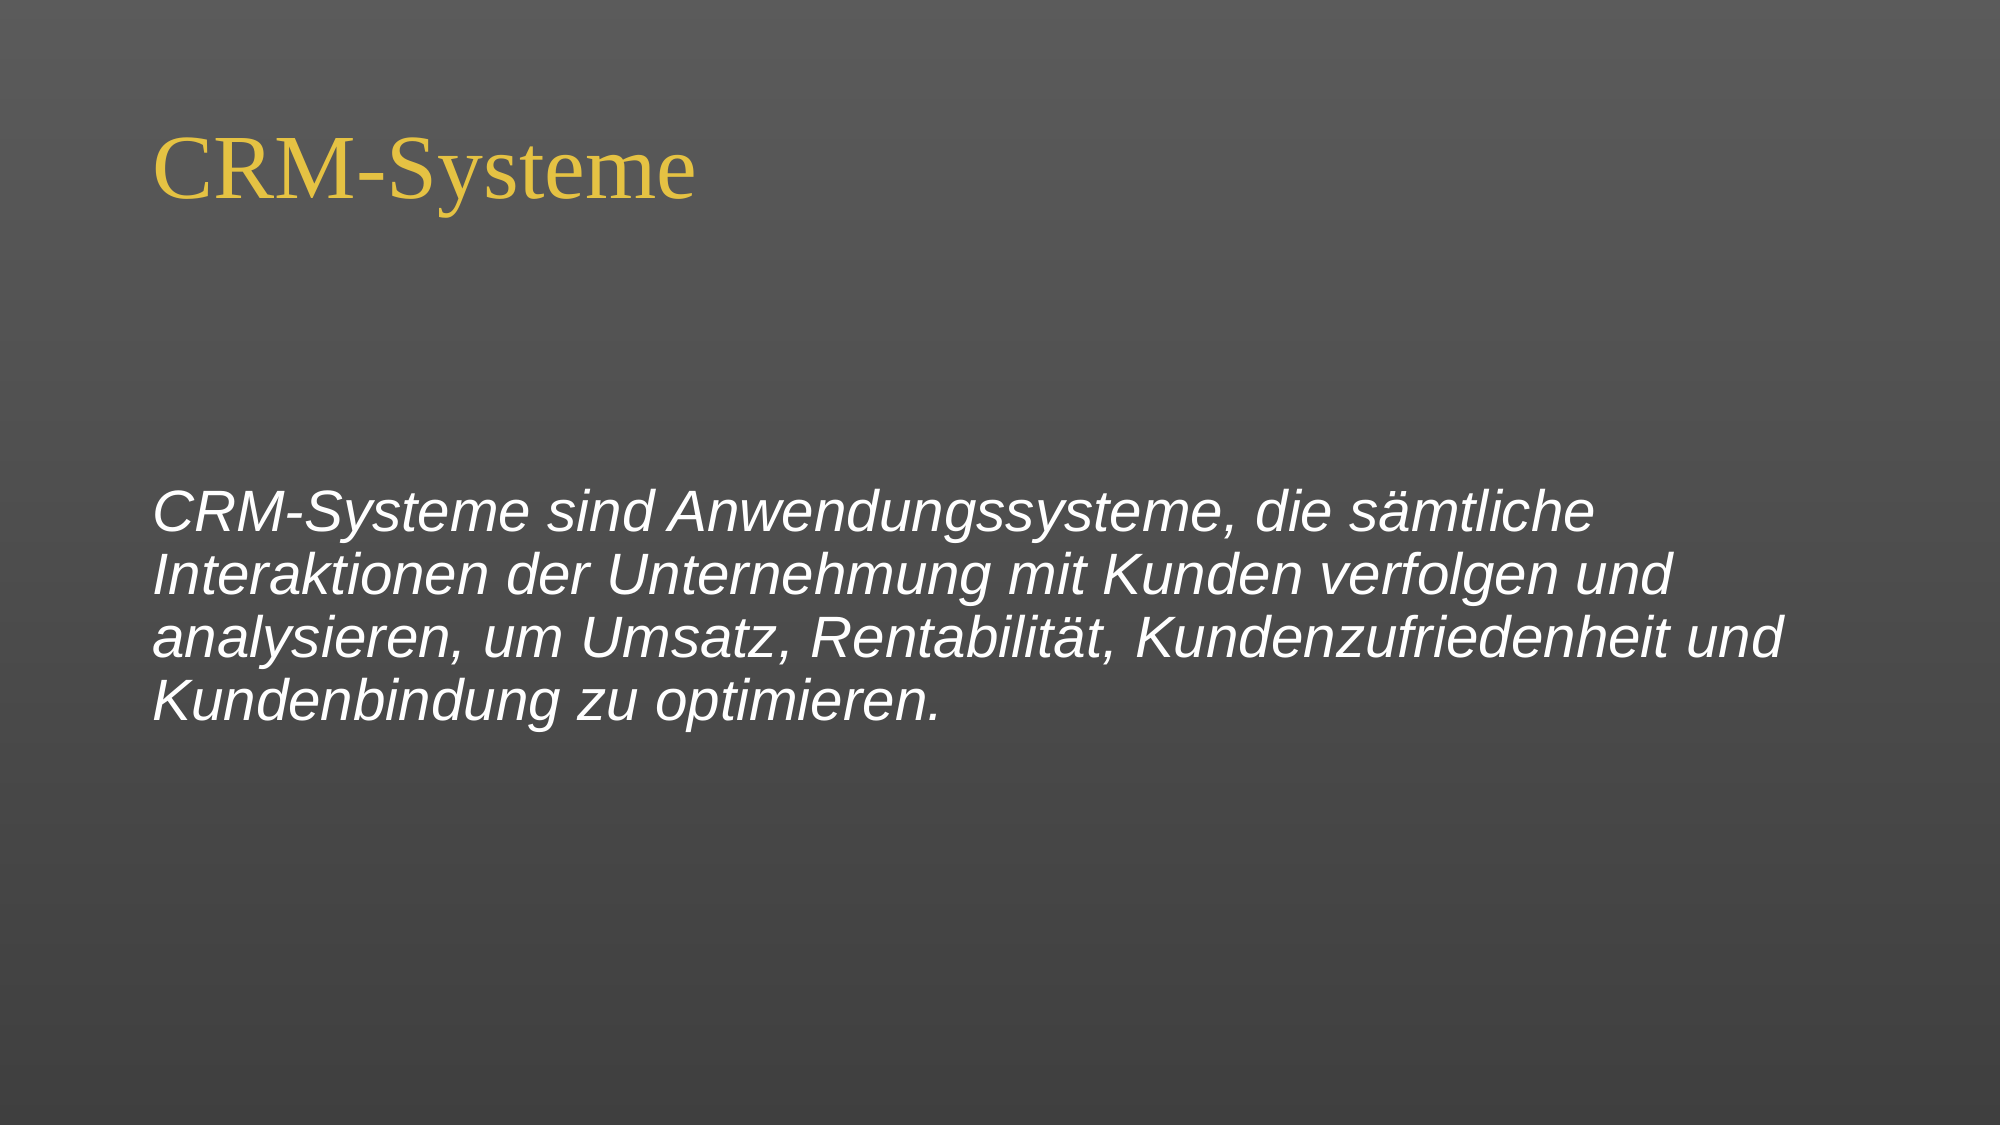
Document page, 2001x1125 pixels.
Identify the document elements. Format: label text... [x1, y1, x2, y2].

title CRM-Systeme [137, 59, 1863, 278]
list CRM-Systeme sind Anwendungssysteme, die sämtliche Interaktionen der Unternehmung mit Kunden verfolgen und analysieren, um Umsatz, Rentabilität, Kundenzufriedenheit und Kundenbindung zu optimieren. [137, 299, 1863, 1014]
